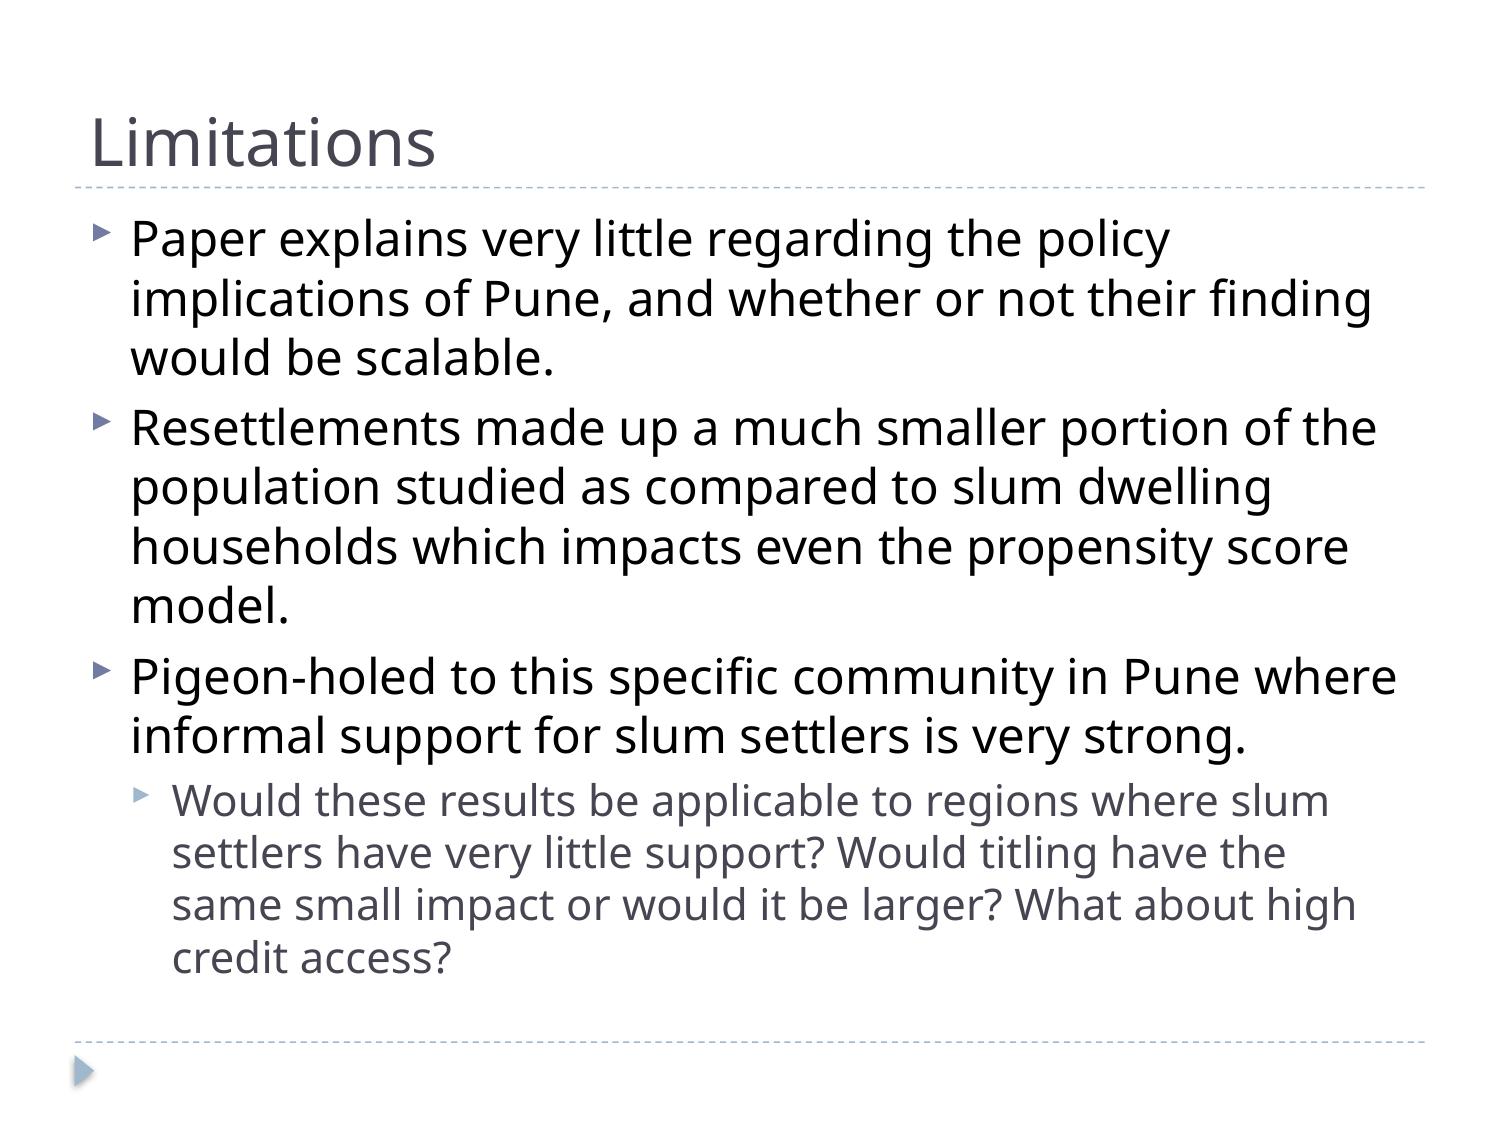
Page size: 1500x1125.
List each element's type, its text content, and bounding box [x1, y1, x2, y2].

title Limitations [75, 24, 1425, 188]
list Paper explains very little regarding the policy implications of Pune, and whether or not their finding would be scalable. Resettlements made up a much smaller portion of the population studied as compared to slum dwelling households which impacts even the propensity score model. Pigeon-holed to this specific community in Pune where informal support for slum settlers is very strong. Would these results be applicable to regions where slum settlers have very little support? Would titling have the same small impact or would it be larger? What about high credit access? [75, 200, 1425, 1010]
